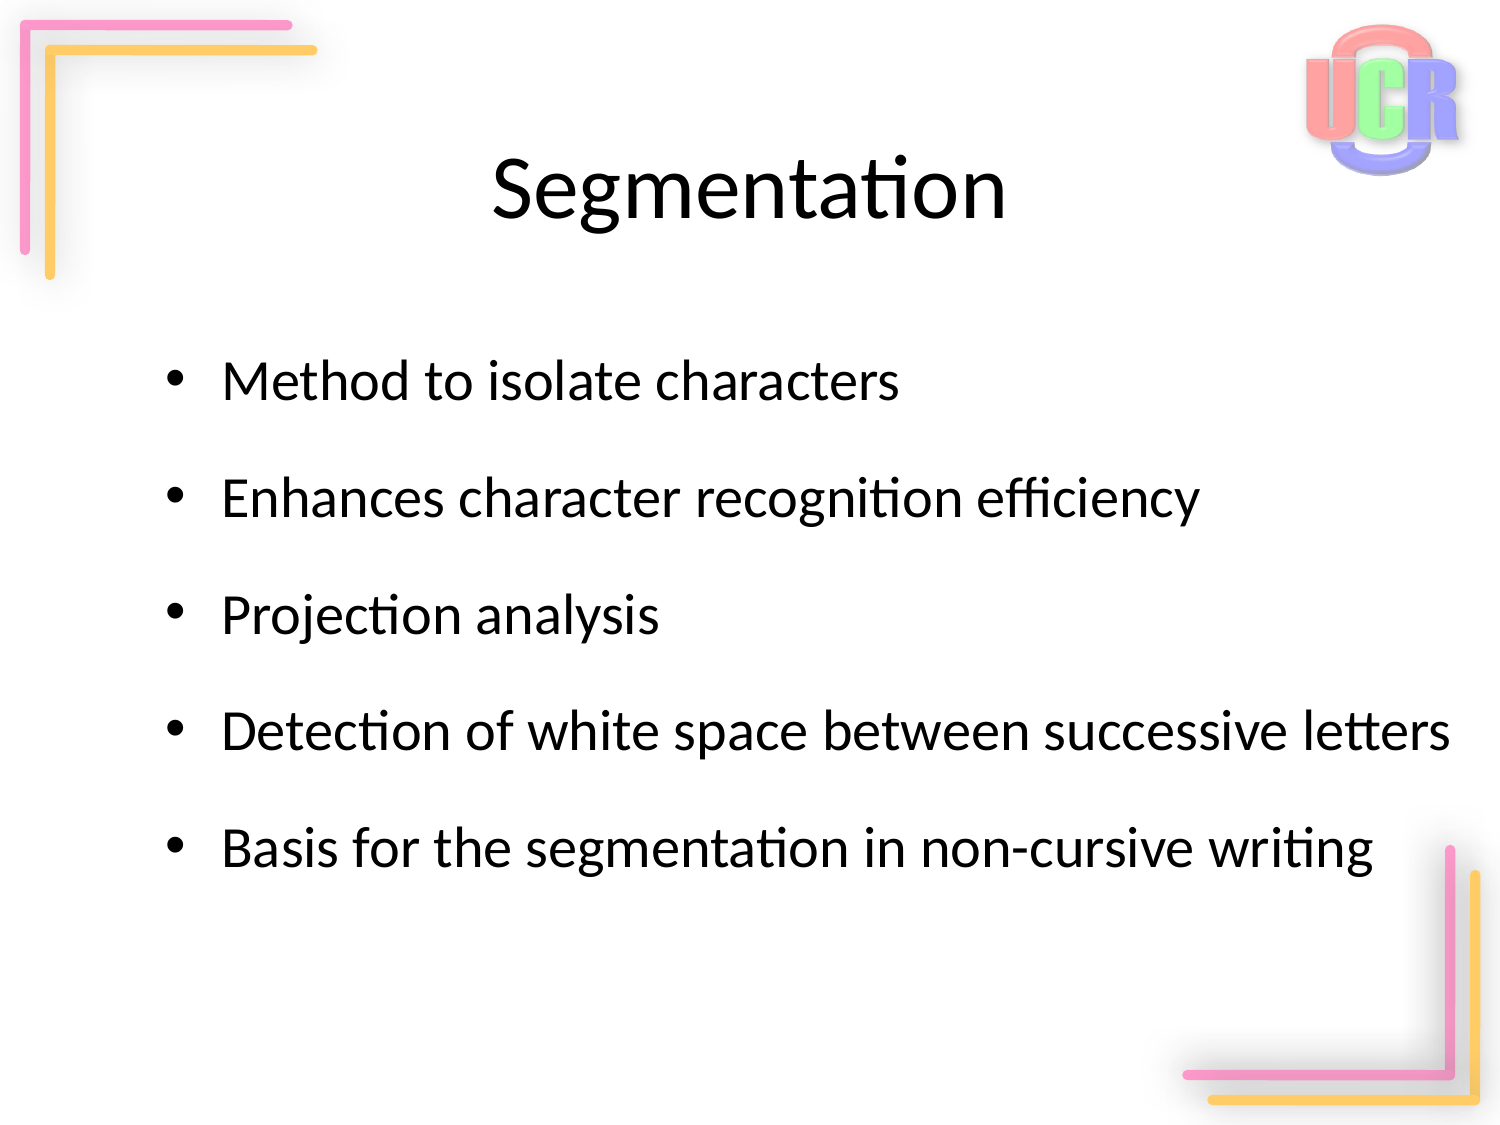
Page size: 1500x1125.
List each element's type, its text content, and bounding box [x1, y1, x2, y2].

text_box Segmentation [74, 87, 1425, 275]
list Method to isolate characters Enhances character recognition efficiency Projection analysis Detection of white space between successive letters Basis for the segmentation in non-cursive writing [150, 299, 1500, 1043]
picture [1199, 0, 1500, 188]
